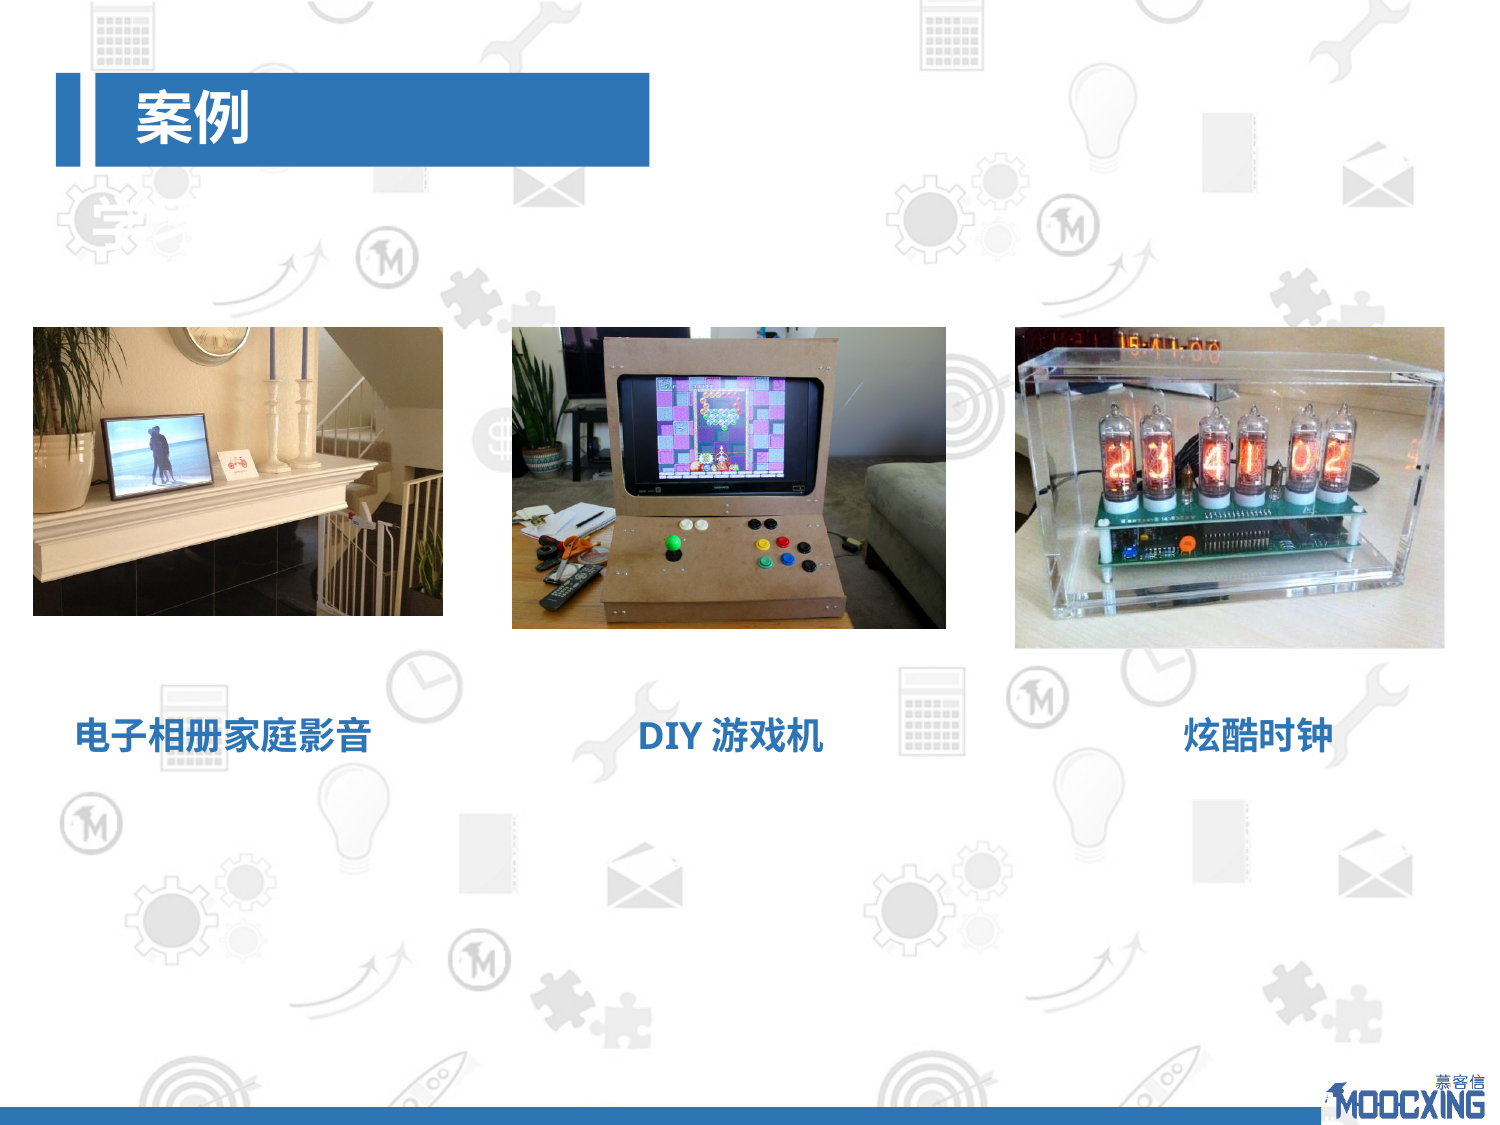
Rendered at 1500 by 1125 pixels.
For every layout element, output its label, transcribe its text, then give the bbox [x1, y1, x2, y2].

text_box 学习内容 [74, 149, 1425, 303]
picture [0, 0, 1500, 1125]
text_box 炫酷时钟 [1168, 704, 1349, 765]
title 案例 [120, 74, 872, 149]
text_box 电子相册家庭影音 [58, 704, 389, 765]
text_box DIY游戏机 [622, 704, 840, 765]
